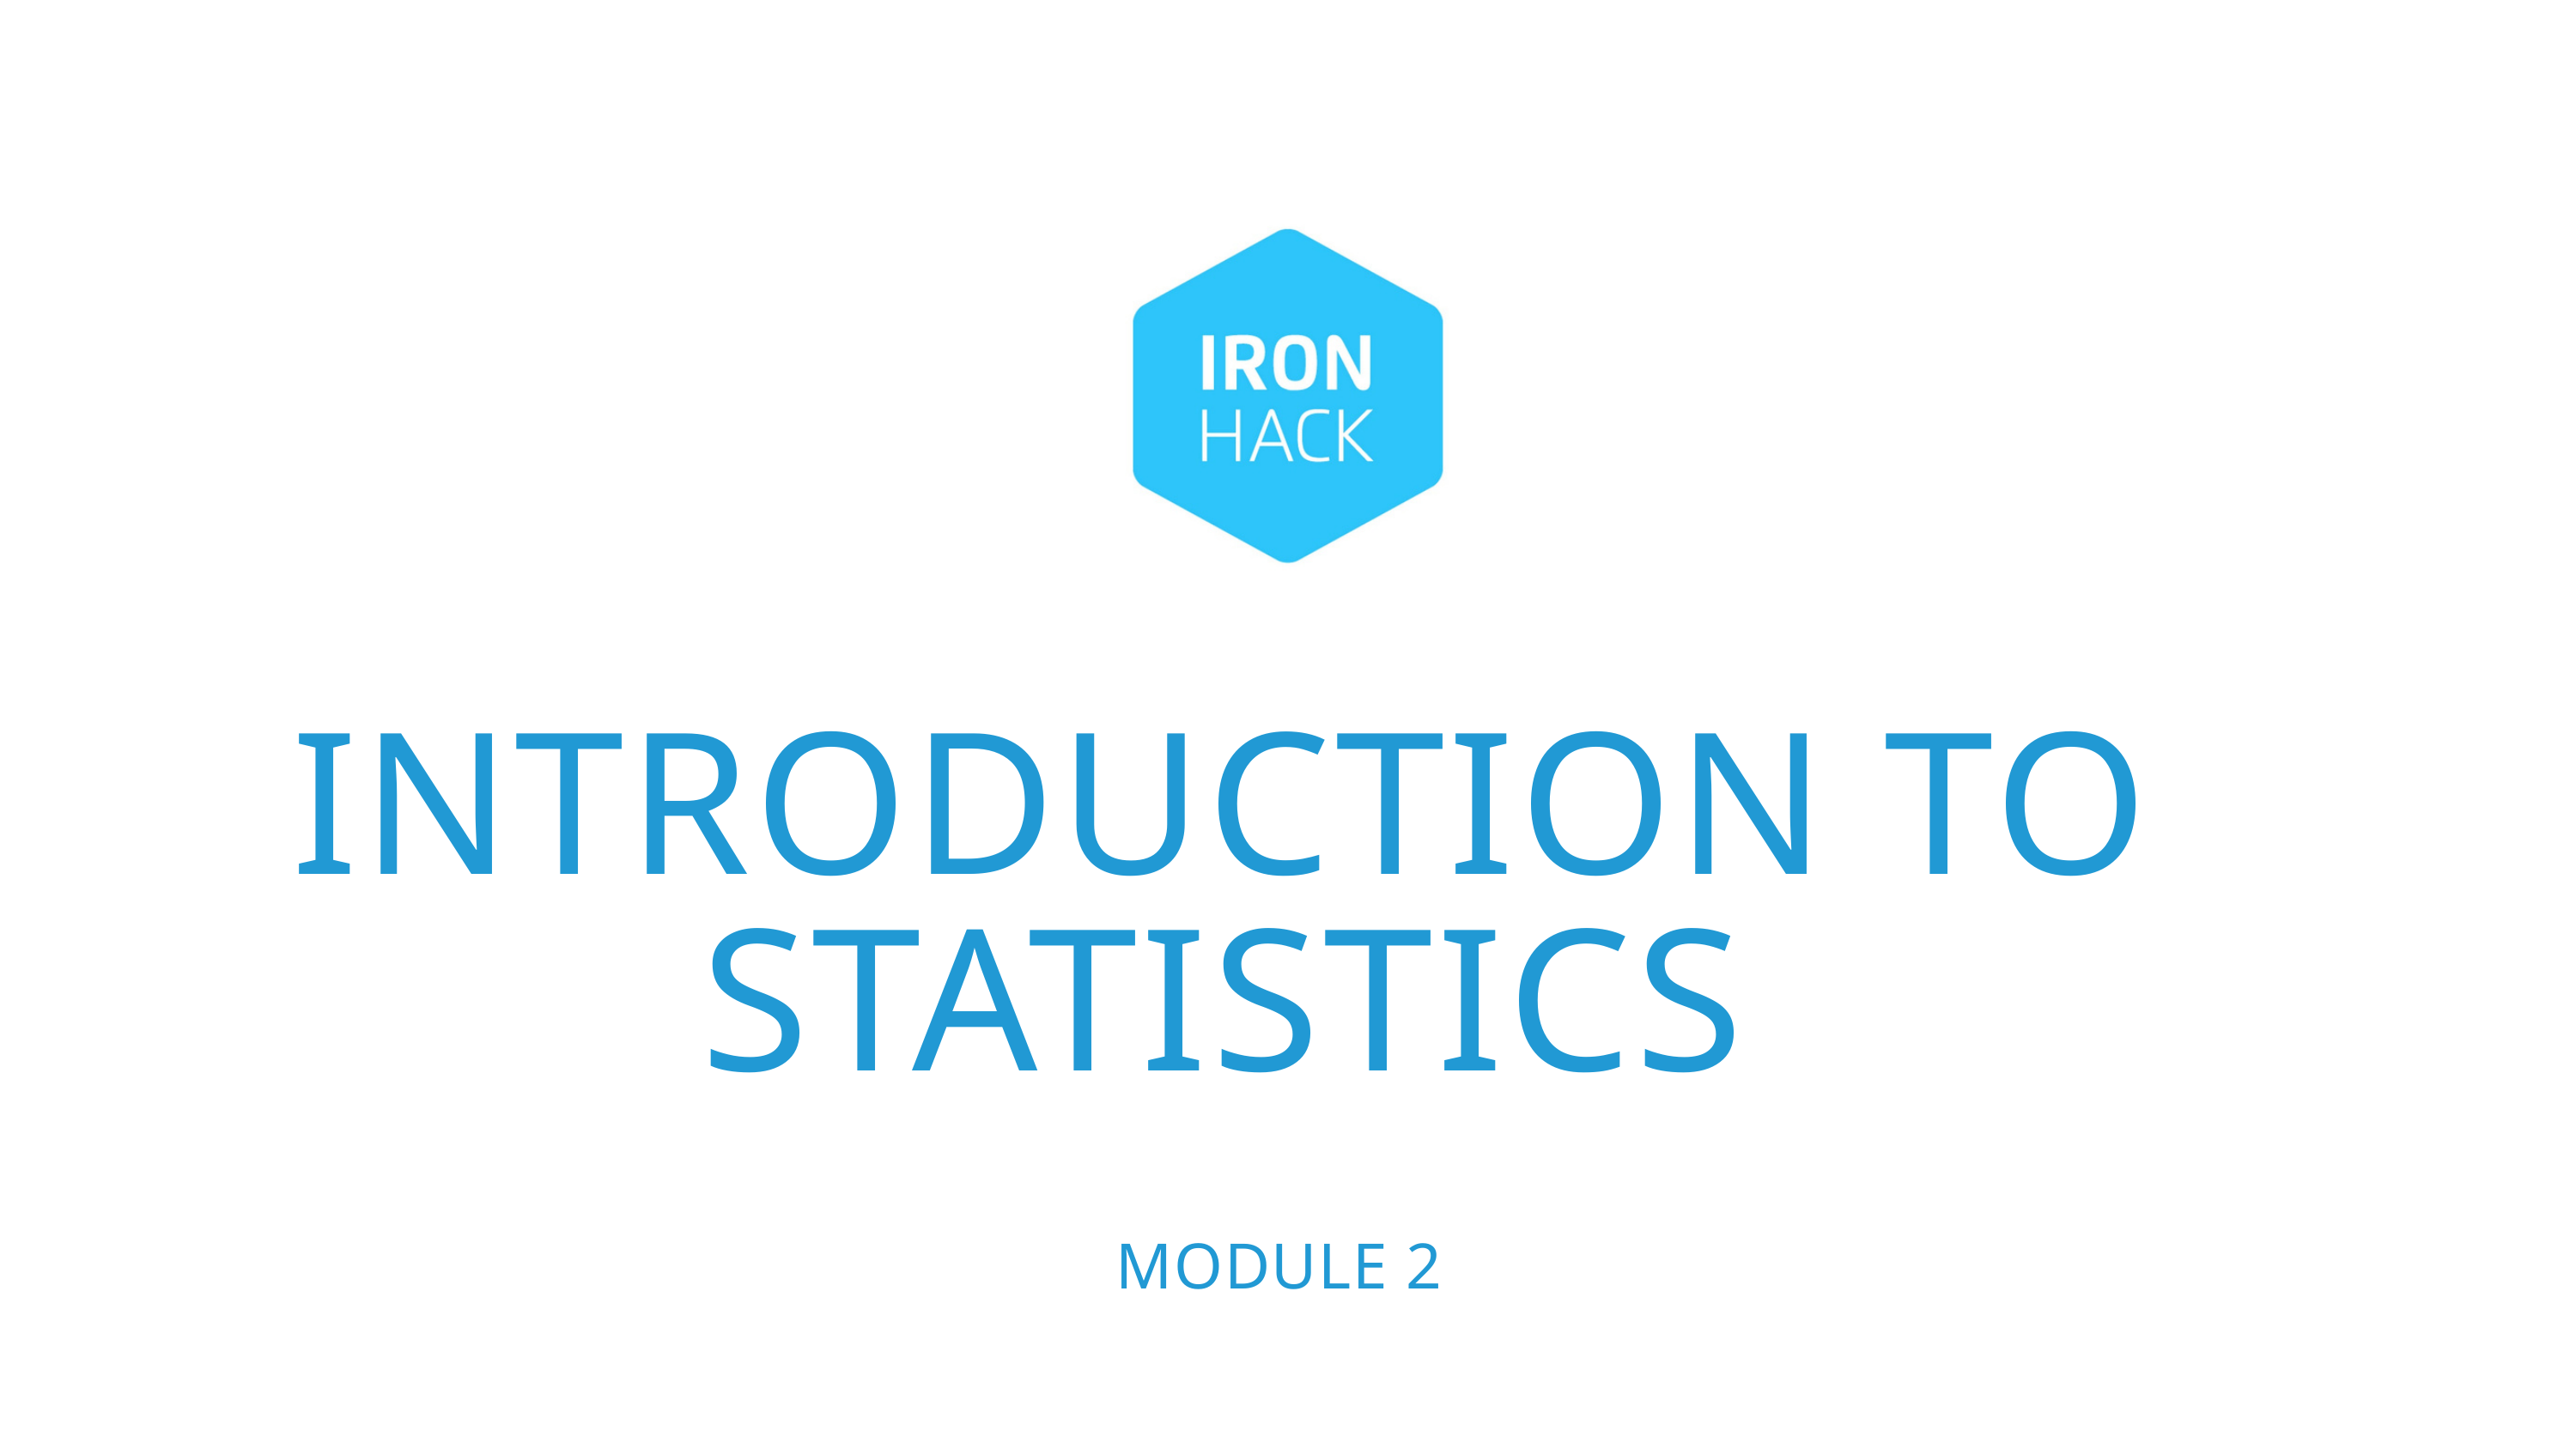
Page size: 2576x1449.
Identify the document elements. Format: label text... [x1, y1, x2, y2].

text_box INTRODUCTION TO STATISTICS [144, 716, 2301, 1111]
text_box [1036, 144, 1540, 649]
text_box MODULE 2 [451, 1239, 2125, 1302]
